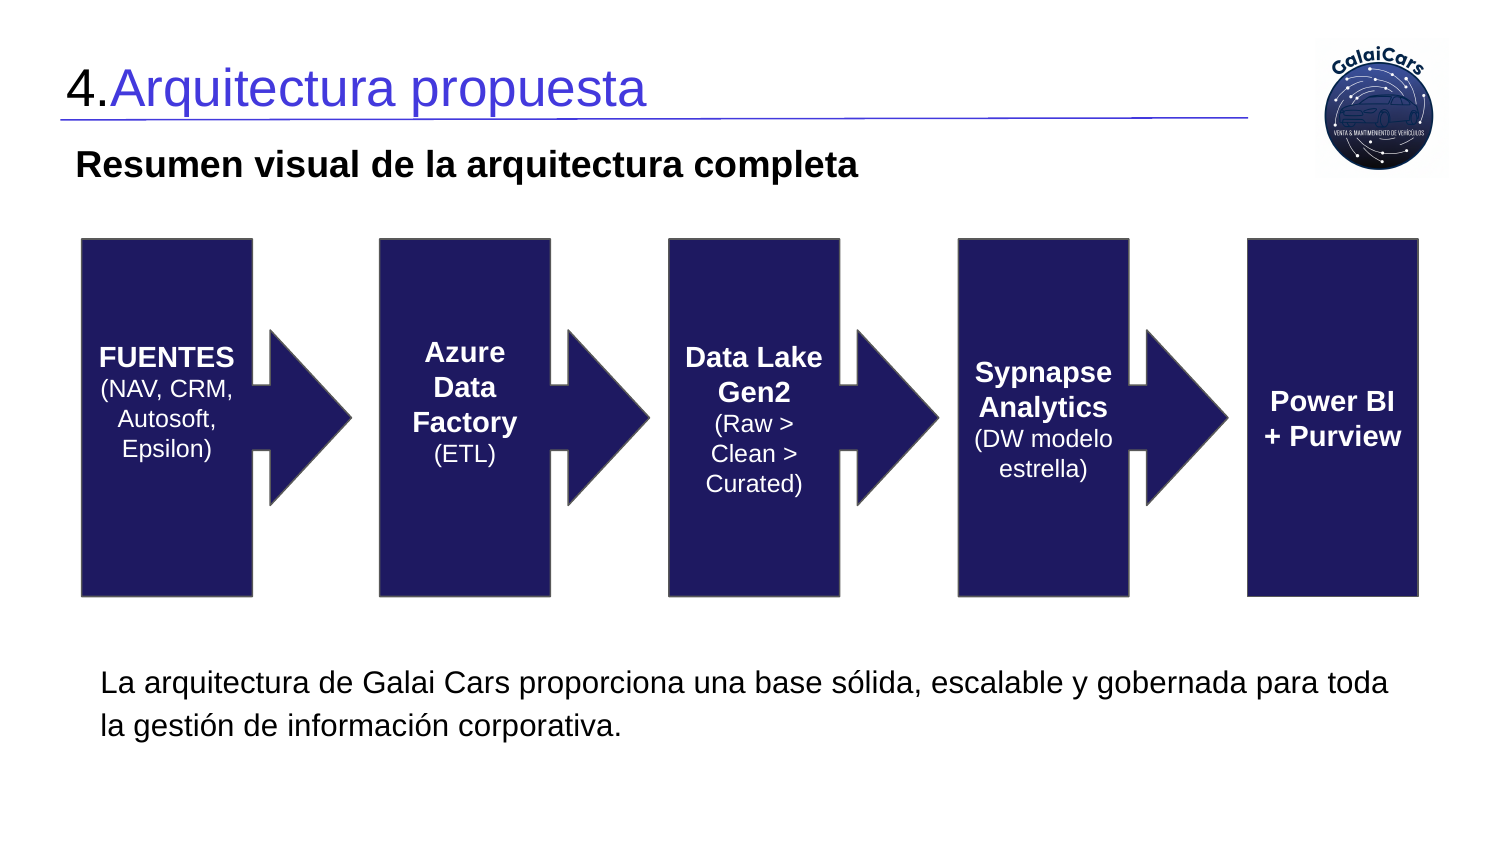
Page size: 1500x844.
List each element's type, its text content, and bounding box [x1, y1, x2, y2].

text_box Power BI + Purview [1247, 238, 1419, 597]
text_box La arquitectura de Galai Cars proporciona una base sólida, escalable y gobernada para toda la gestión de información corporativa. [85, 642, 1415, 759]
text_box Plan de mantenimiento y mejora continua [1057, 121, 1248, 126]
picture [1315, 38, 1450, 178]
title 4.Arquitectura propuesta [51, 38, 1313, 133]
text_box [60, 117, 1249, 121]
text_box Resumen visual de la arquitectura completa [60, 127, 1057, 200]
text_box FUENTES (NAV, CRM, Autosoft, Epsilon) [81, 238, 352, 597]
text_box Sypnapse Analytics (DW modelo estrella) [958, 238, 1229, 597]
text_box Data Lake Gen2 (Raw > Clean > Curated) [668, 238, 939, 597]
text_box Azure Data Factory (ETL) [379, 238, 650, 597]
